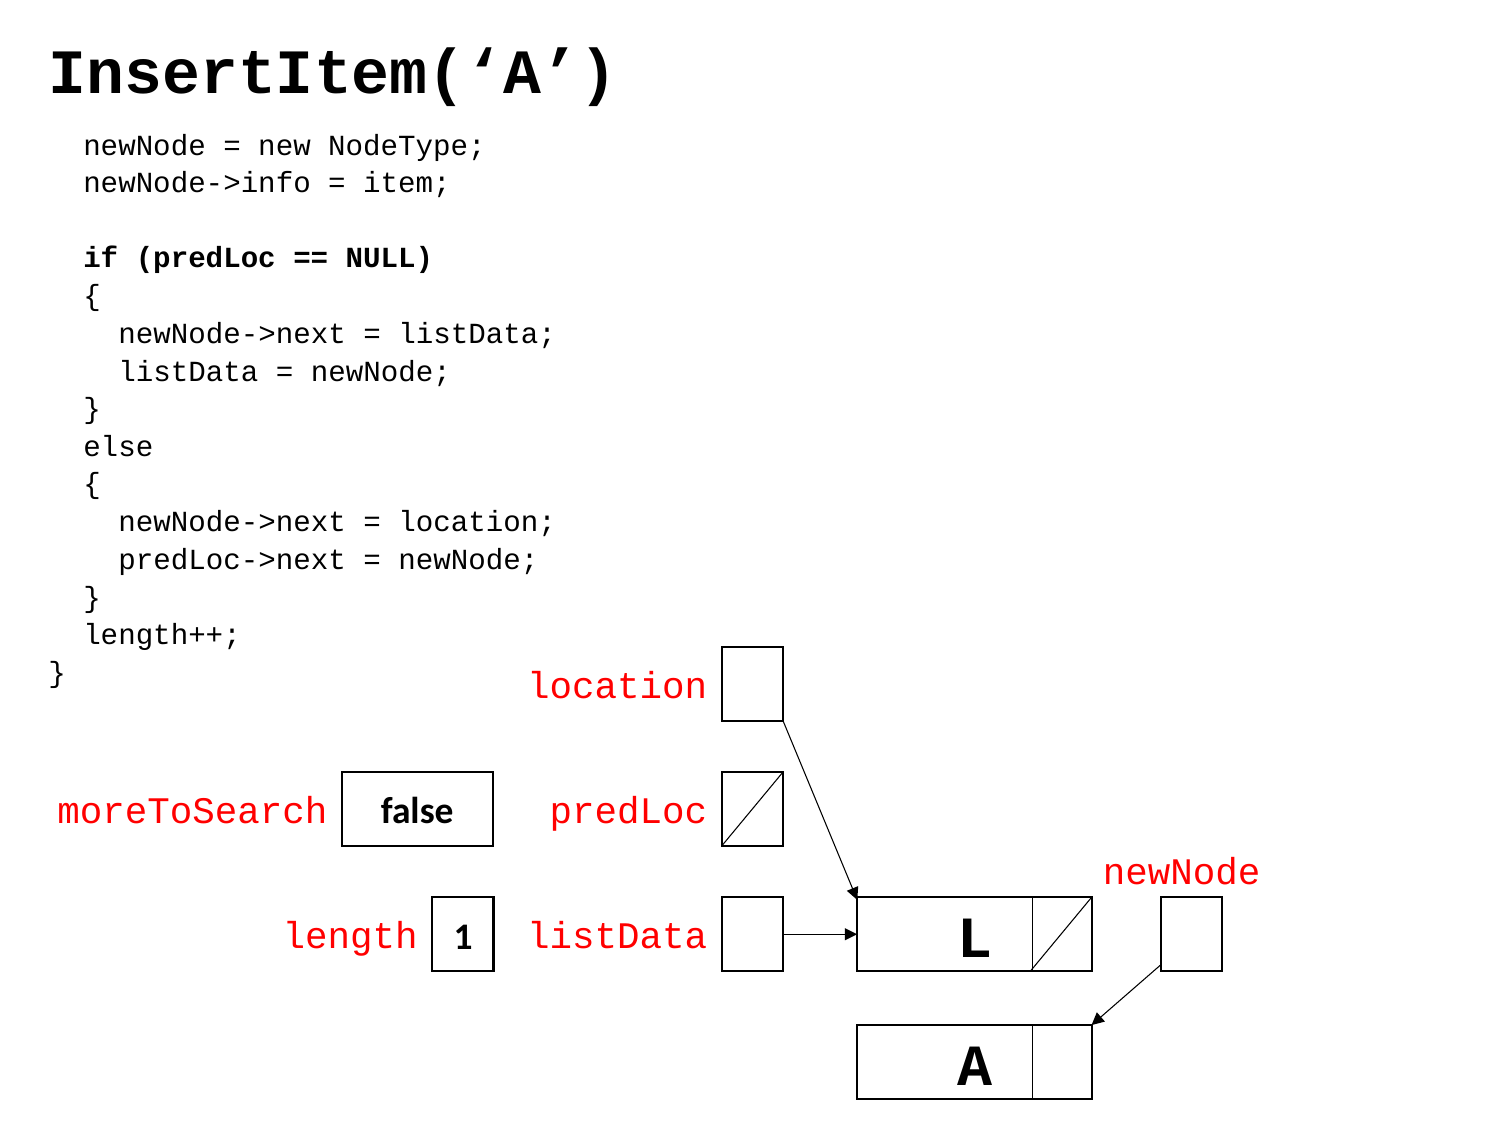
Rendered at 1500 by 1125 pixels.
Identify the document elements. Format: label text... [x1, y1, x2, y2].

text_box listData [495, 909, 722, 964]
text_box L [856, 896, 1046, 972]
title InsertItem(‘A’) [33, 31, 1294, 116]
text_box newNode [1046, 839, 1276, 899]
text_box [721, 771, 782, 846]
list newNode = new NodeType; newNode->info = item; if (predLoc == NULL) { newNode->next = listData; listData = newNode; } else { newNode->next = location; predLoc->next = newNode; } length++; } [33, 122, 1055, 909]
text_box [1160, 899, 1223, 972]
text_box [1091, 964, 1162, 1025]
text_box location [493, 653, 722, 714]
text_box false [341, 771, 494, 847]
text_box [721, 909, 784, 972]
text_box 1 [431, 909, 495, 972]
text_box [721, 646, 784, 722]
text_box length [204, 909, 433, 964]
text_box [1030, 897, 1092, 972]
text_box predLoc [494, 778, 721, 839]
text_box moreToSearch [34, 778, 342, 839]
text_box A [856, 1024, 1093, 1100]
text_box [782, 720, 858, 900]
